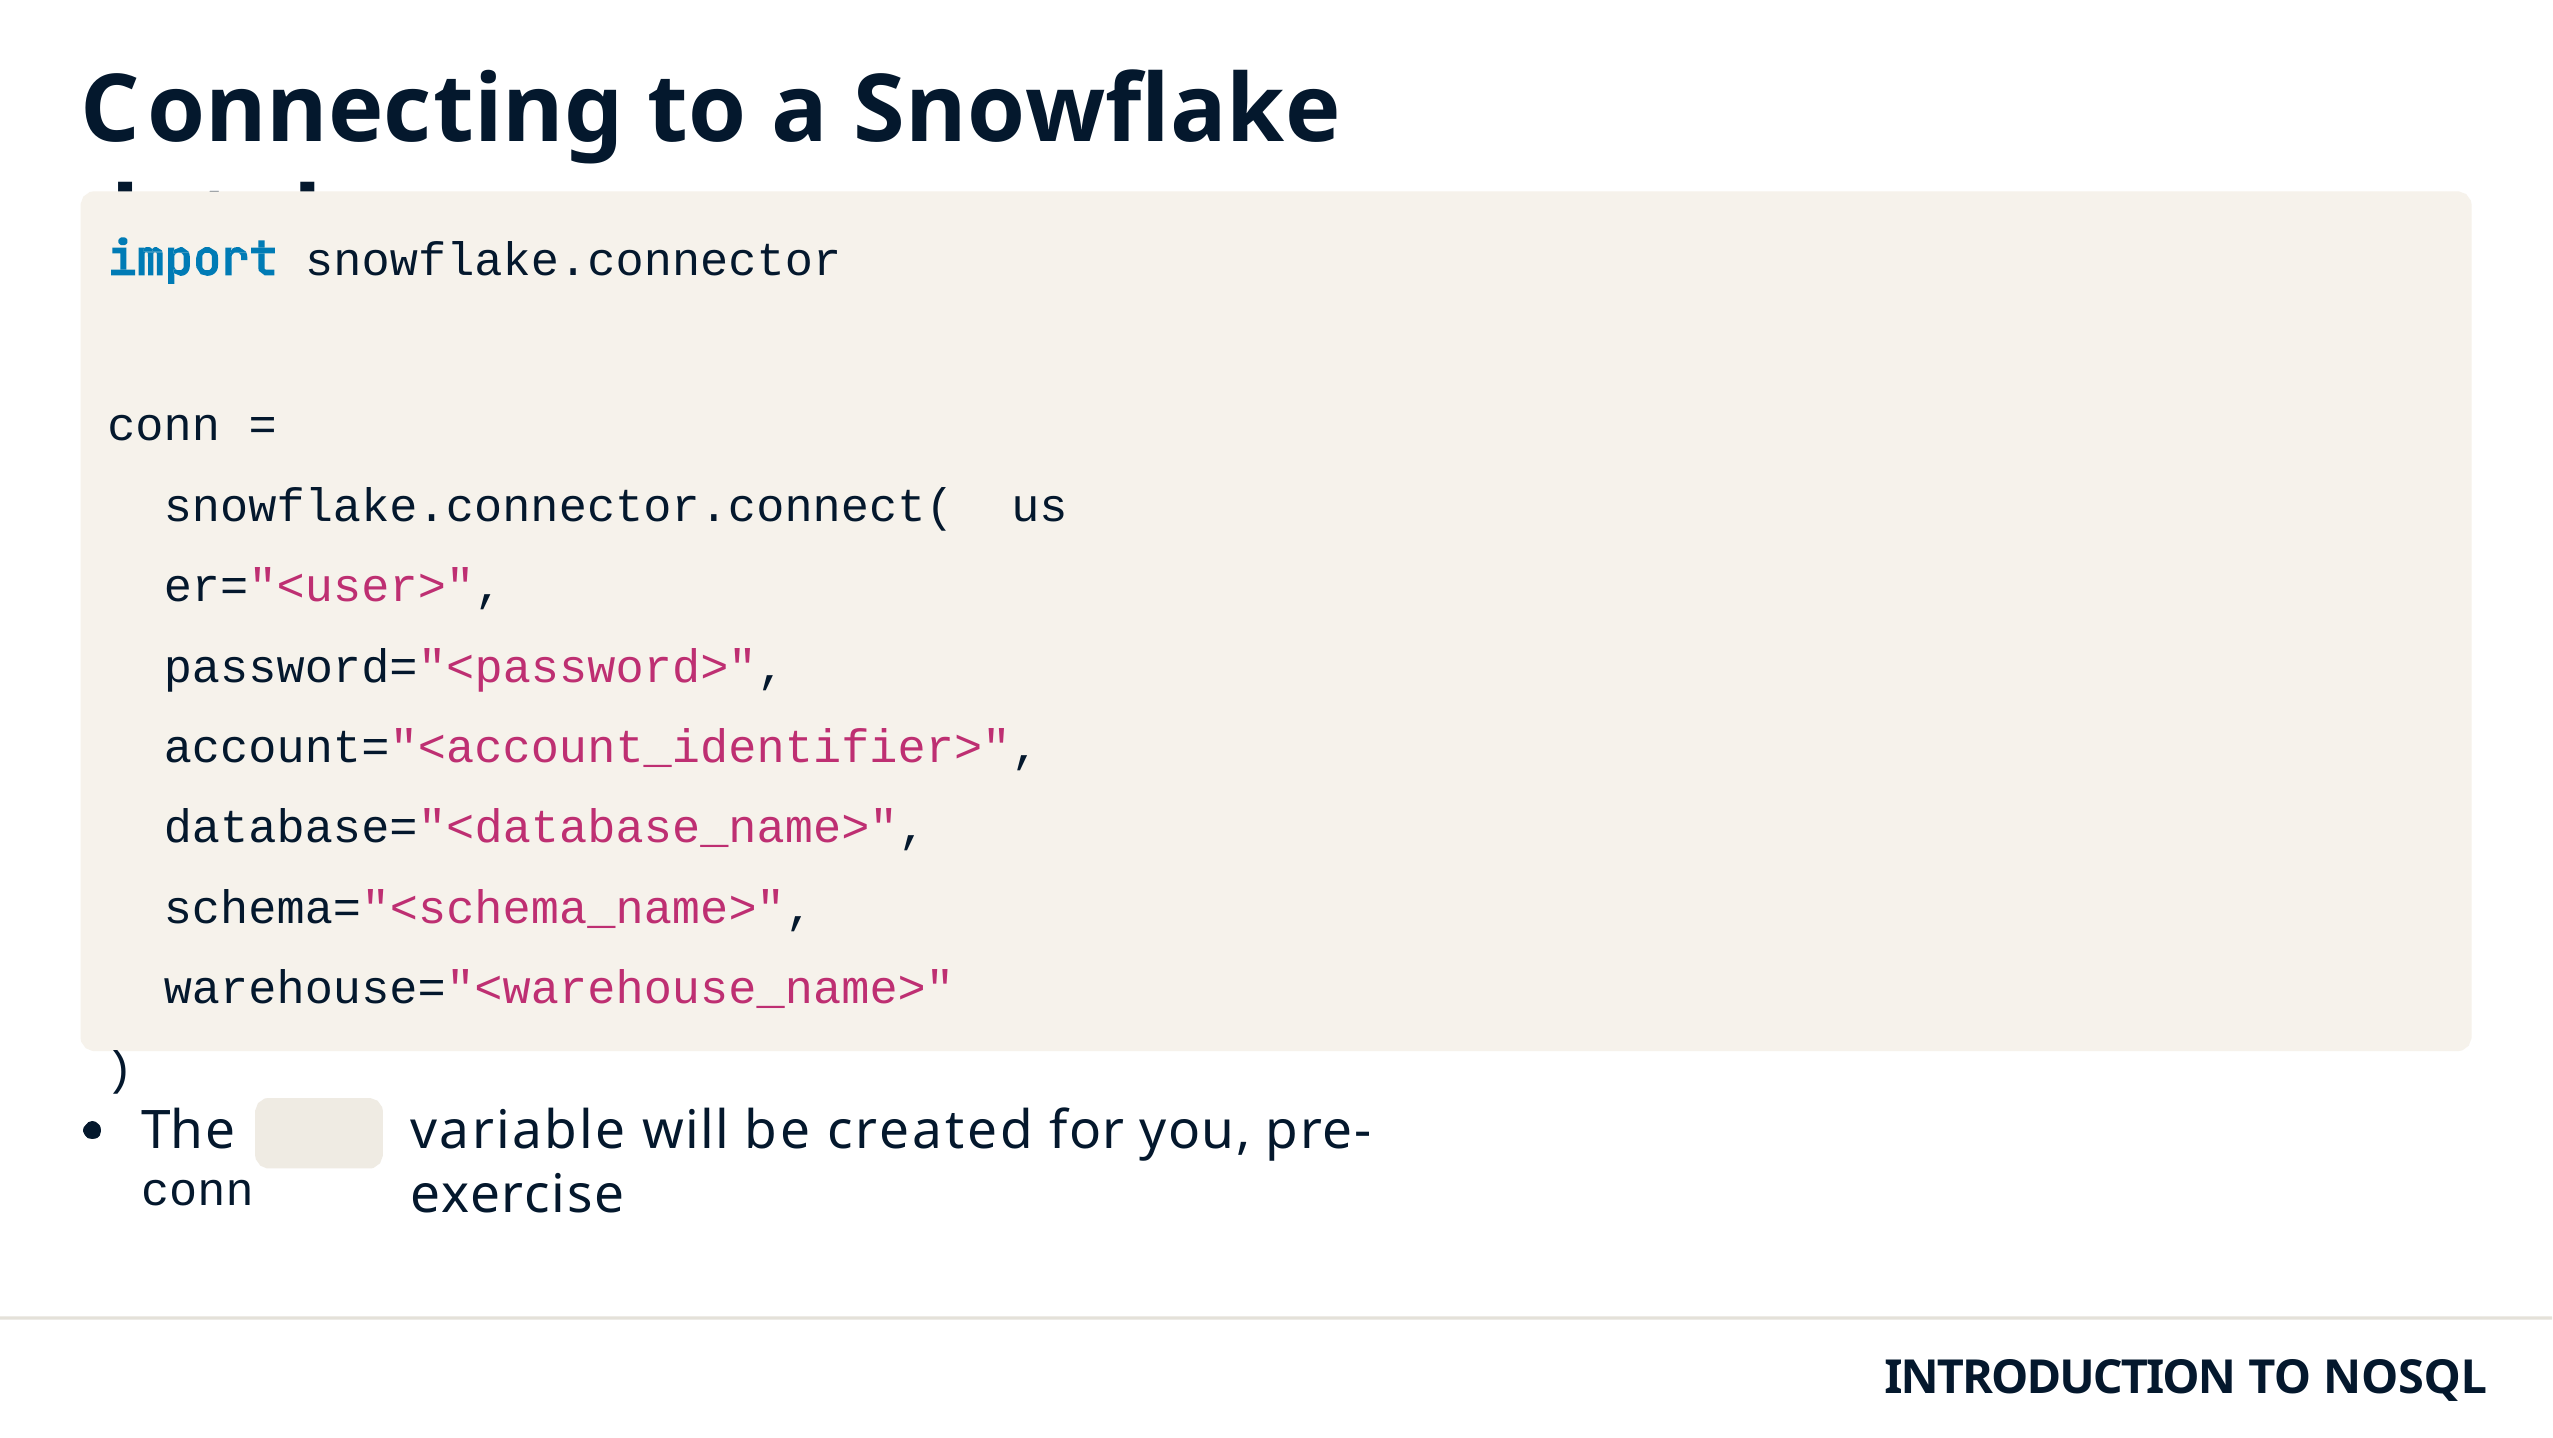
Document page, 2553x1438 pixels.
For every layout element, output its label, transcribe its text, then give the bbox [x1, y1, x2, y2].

text_box The conn [138, 1092, 377, 1216]
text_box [80, 191, 2472, 1052]
text_box variable will be created for you, pre-exercise [408, 1092, 1534, 1223]
text_box snowflake.connector conn = snowflake.connector.connect( user="<user>", password="<password>", account="<account_identifier>", database="<database_name>", schema="<schema_name>", warehouse="<warehouse_name>" ) [105, 1063, 1095, 1094]
text_box [377, 1100, 383, 1166]
picture [83, 1121, 101, 1139]
footer INTRODUCTION TO NOSQL [1882, 1346, 2501, 1438]
title Connecting to a Snowflake database [78, 44, 1684, 192]
